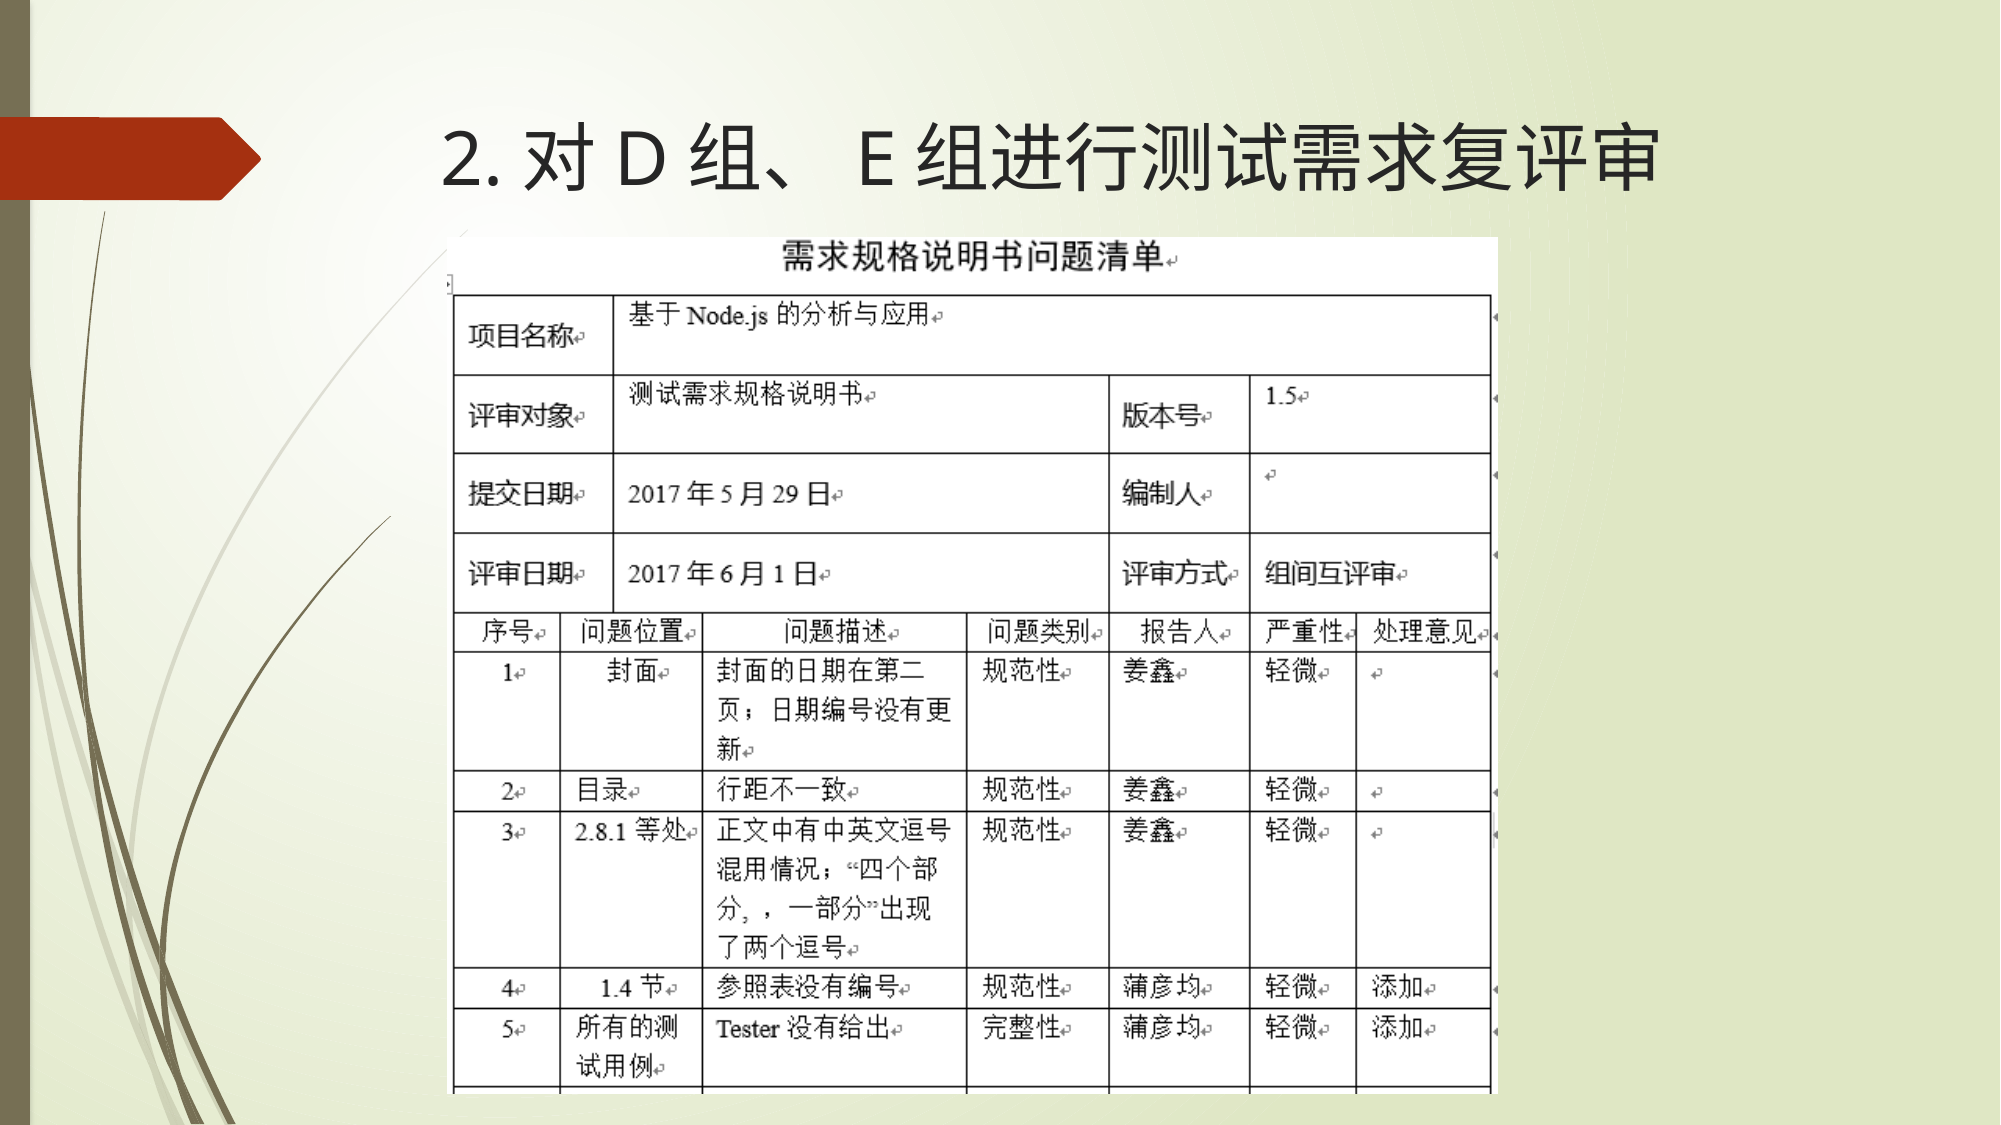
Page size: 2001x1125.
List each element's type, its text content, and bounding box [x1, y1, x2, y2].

title 2.对D组、E组进行测试需求复评审 [425, 102, 1888, 313]
picture [447, 237, 1498, 1095]
